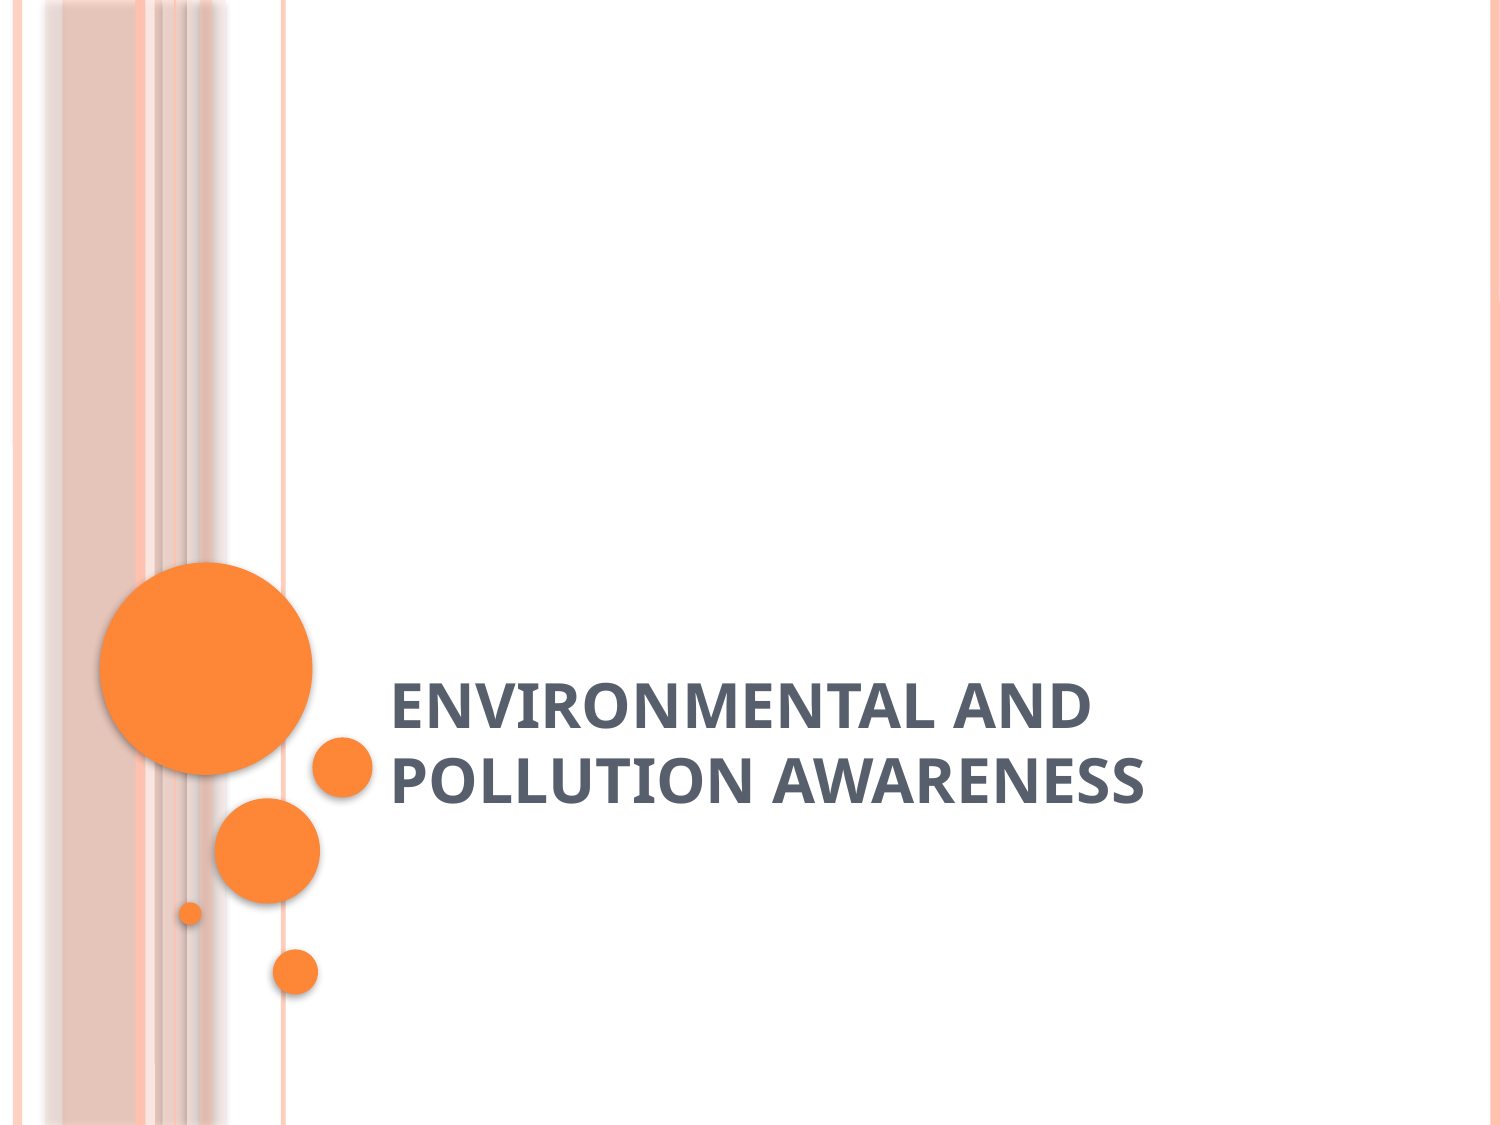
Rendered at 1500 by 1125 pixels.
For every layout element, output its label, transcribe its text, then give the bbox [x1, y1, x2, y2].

title Environmental and Pollution Awareness [375, 512, 1388, 824]
